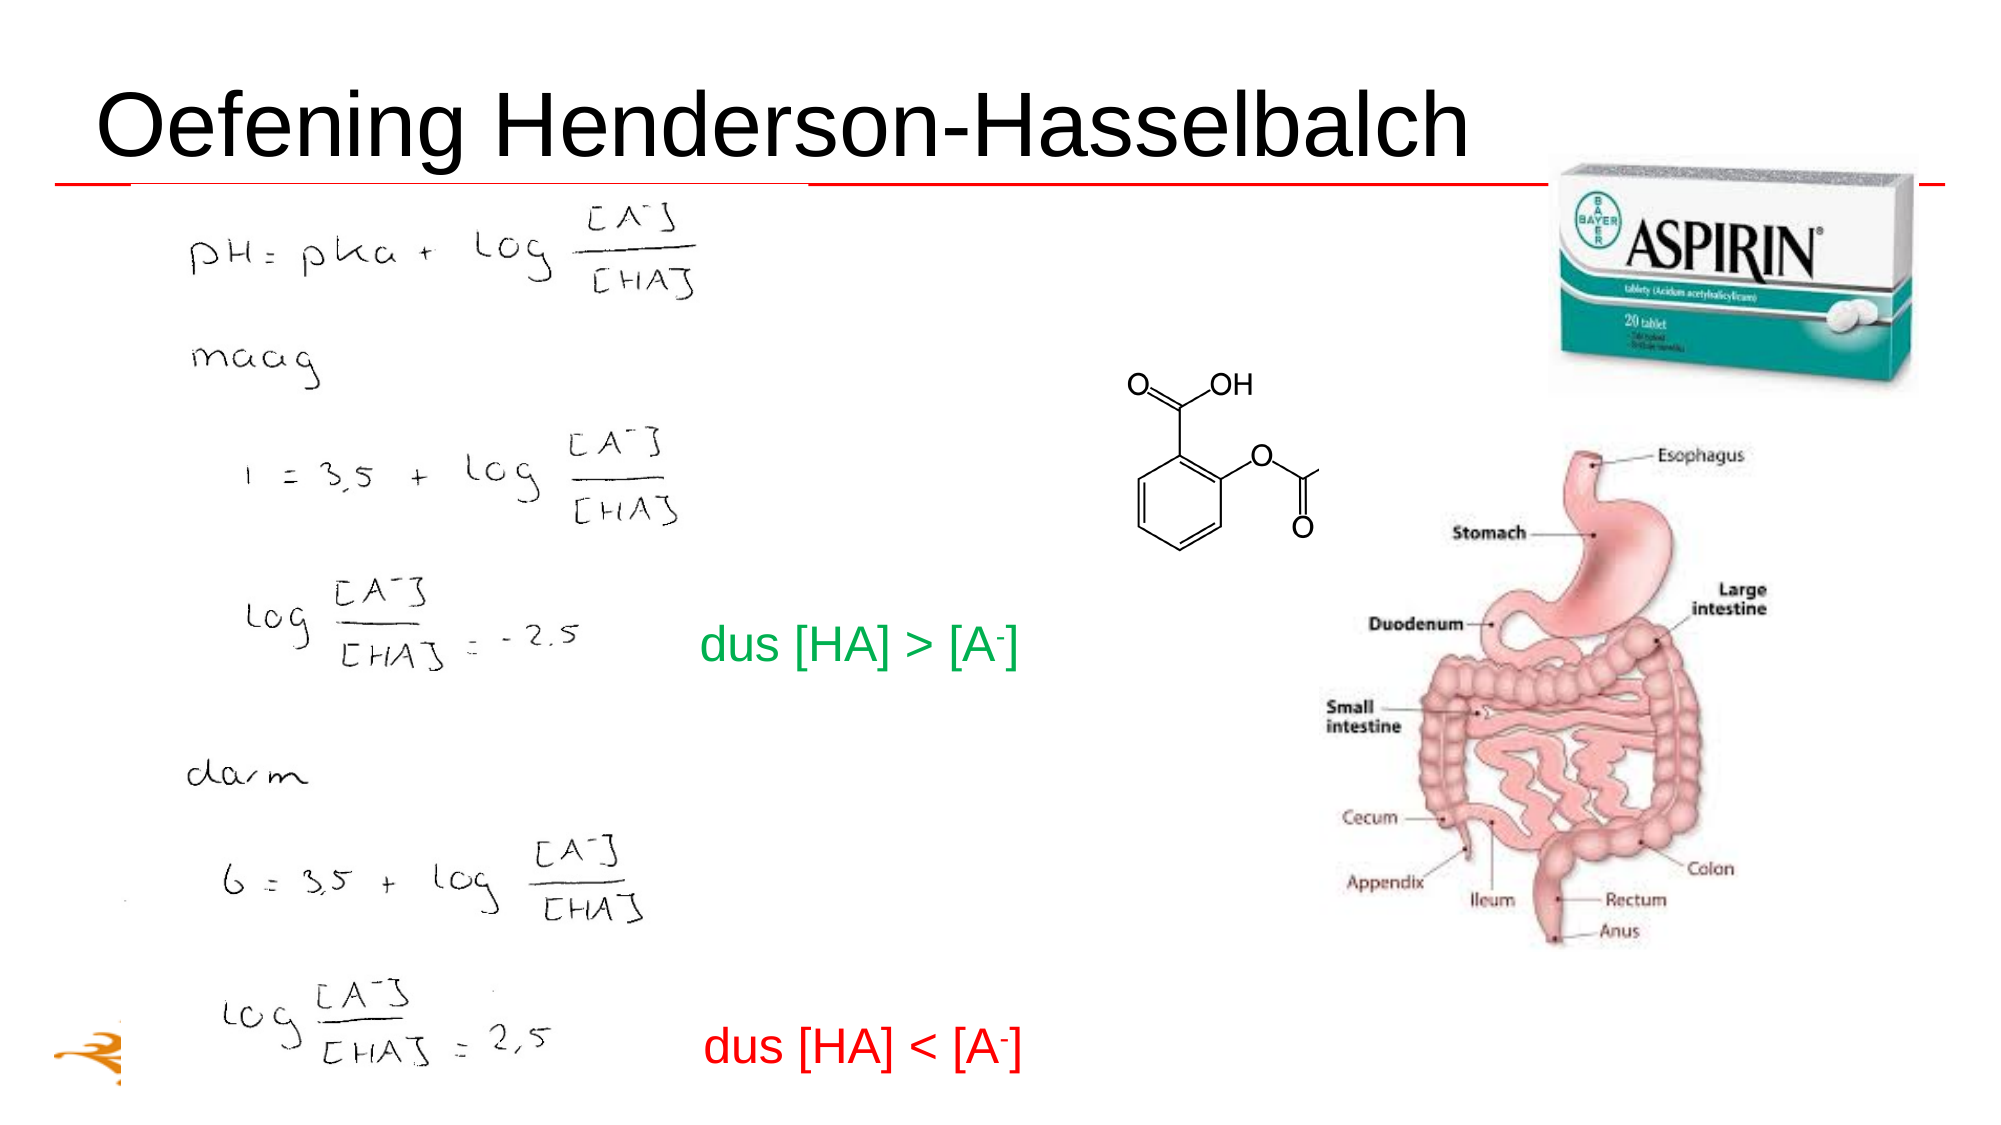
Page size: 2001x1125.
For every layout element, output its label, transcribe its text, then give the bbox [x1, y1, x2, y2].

picture [115, 332, 794, 703]
picture [54, 723, 717, 1100]
title Oefening Henderson-Hasselbalch [54, 54, 1946, 185]
picture [130, 184, 809, 328]
text_box dus [HA] < [A-] [721, 1005, 1039, 1081]
picture [1126, 371, 1778, 953]
text_box dus [HA] > [A-] [798, 603, 1035, 679]
picture [1548, 149, 1920, 400]
